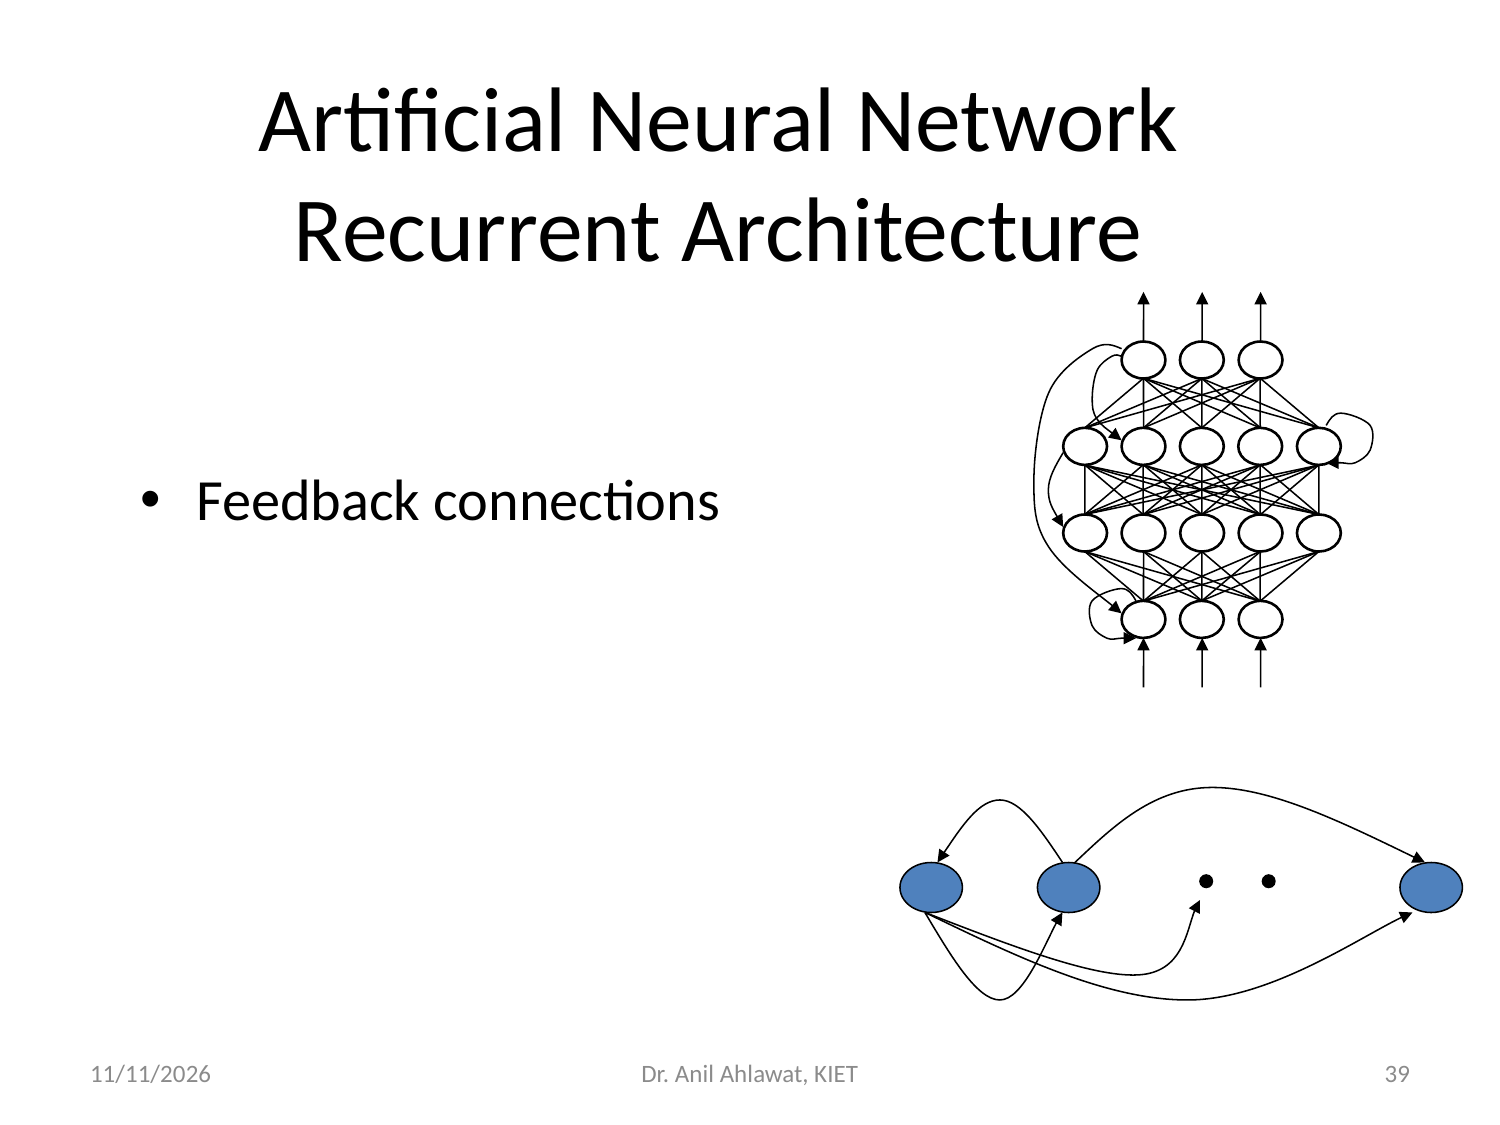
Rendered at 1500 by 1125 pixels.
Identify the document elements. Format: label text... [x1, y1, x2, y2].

footer Dr. Anil Ahlawat, KIET [512, 1042, 988, 1103]
slide_number 39 [1074, 1042, 1425, 1103]
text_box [1033, 291, 1376, 688]
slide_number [75, 1042, 425, 1103]
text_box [899, 787, 1463, 1001]
title Artificial Neural Network Recurrent Architecture [50, 49, 1388, 290]
list Feedback connections [125, 462, 813, 1000]
